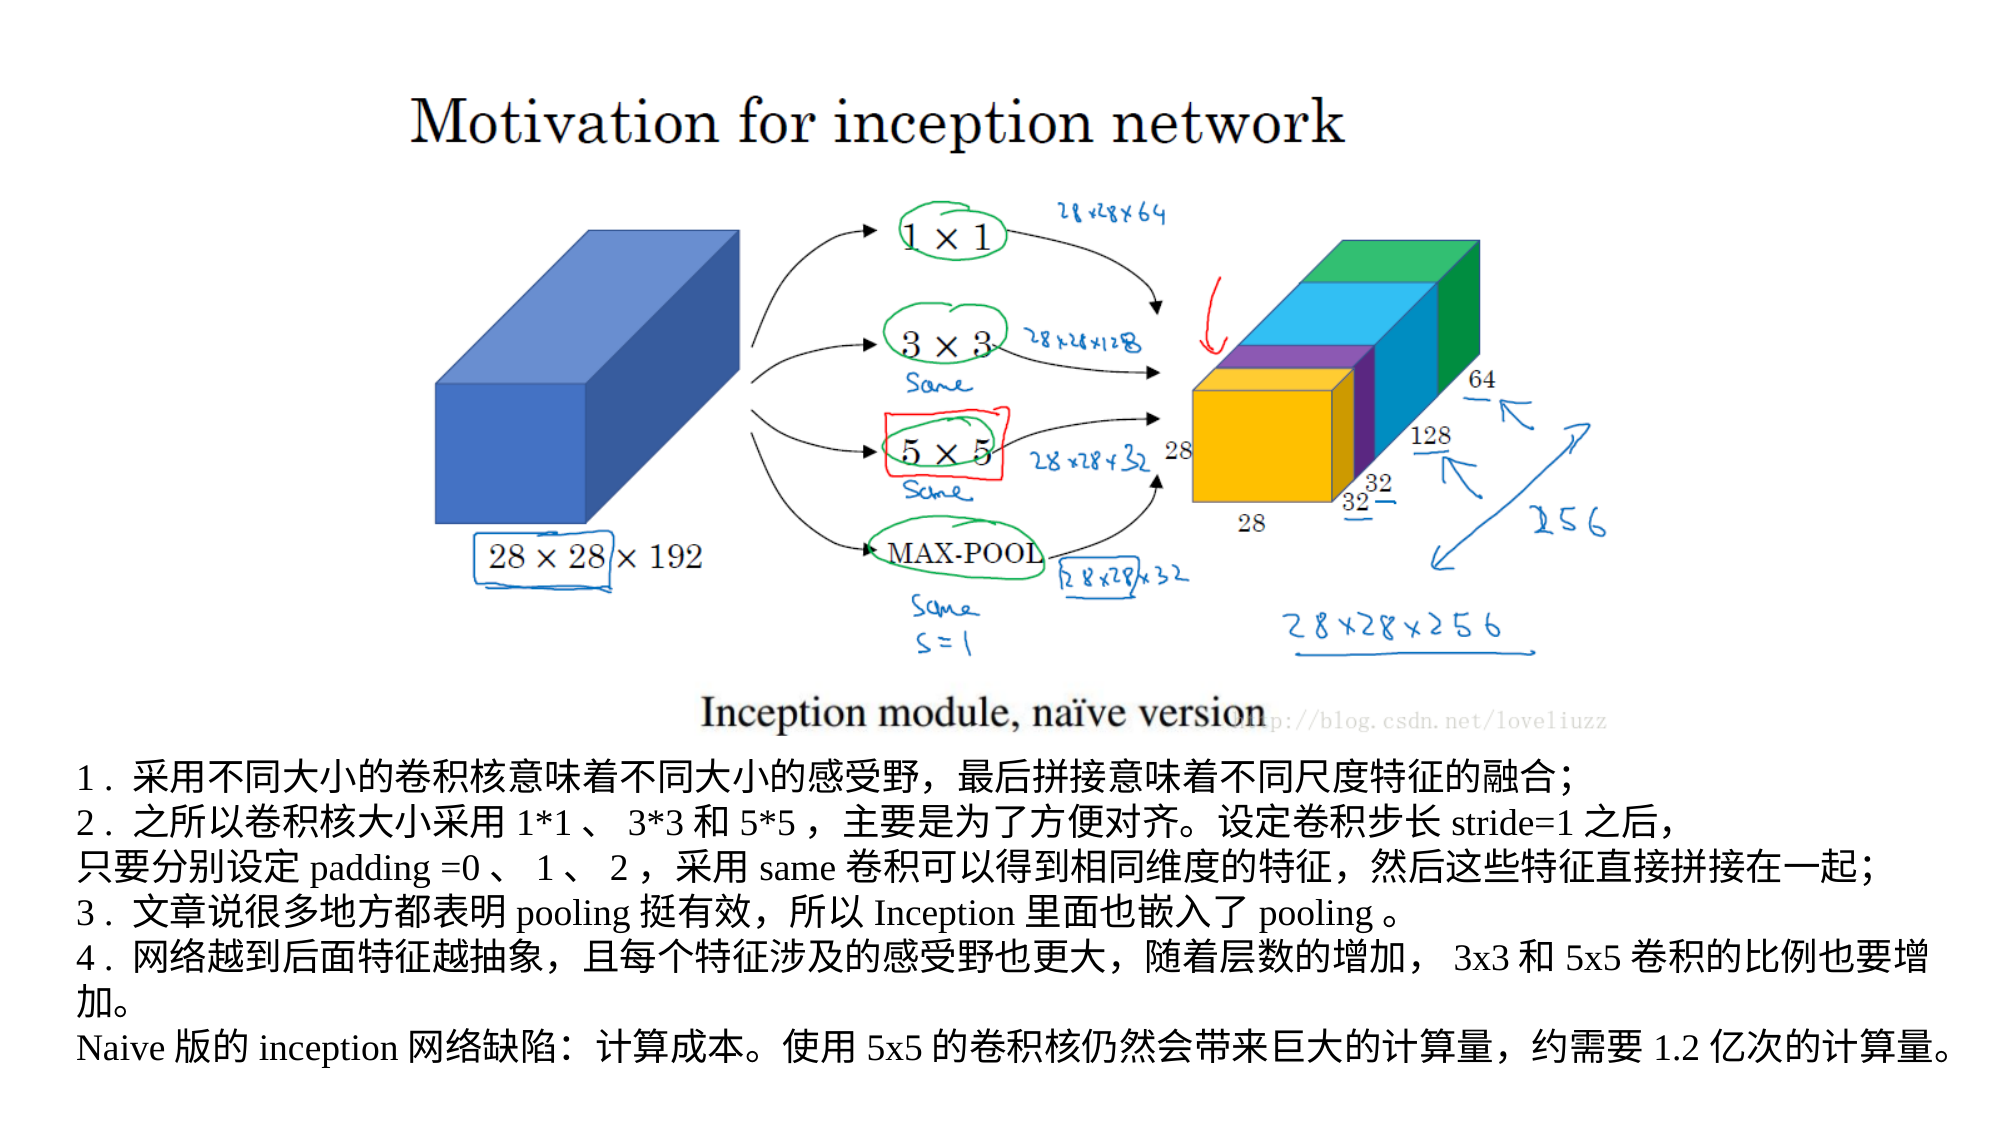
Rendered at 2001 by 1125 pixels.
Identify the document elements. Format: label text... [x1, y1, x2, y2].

picture [403, 77, 1623, 746]
text_box 1 . 采用不同大小的卷积核意味着不同大小的感受野，最后拼接意味着不同尺度特征的融合； 2 . 之所以卷积核大小采用1*1、3*3和5*5，主要是为了方便对齐。设定卷积步长stride=1之后， 只要分别设定padding =0、1、2，采用same卷积可以得到相同维度的特征，然后这些特征直接拼接在一起； 3 . 文章说很多地方都表明pooling挺有效，所以Inception里面也嵌入了pooling。 4 . 网络越到后面特征越抽象，且每个特征涉及的感受野也更大，随着层数的增加，3x3和5x5卷积的比例也要增加。 Naive版的inception网络缺陷：计算成本。使用5x5的卷积核仍然会带来巨大的计算量，约需要1.2亿次的计算量。 [61, 745, 1966, 1076]
